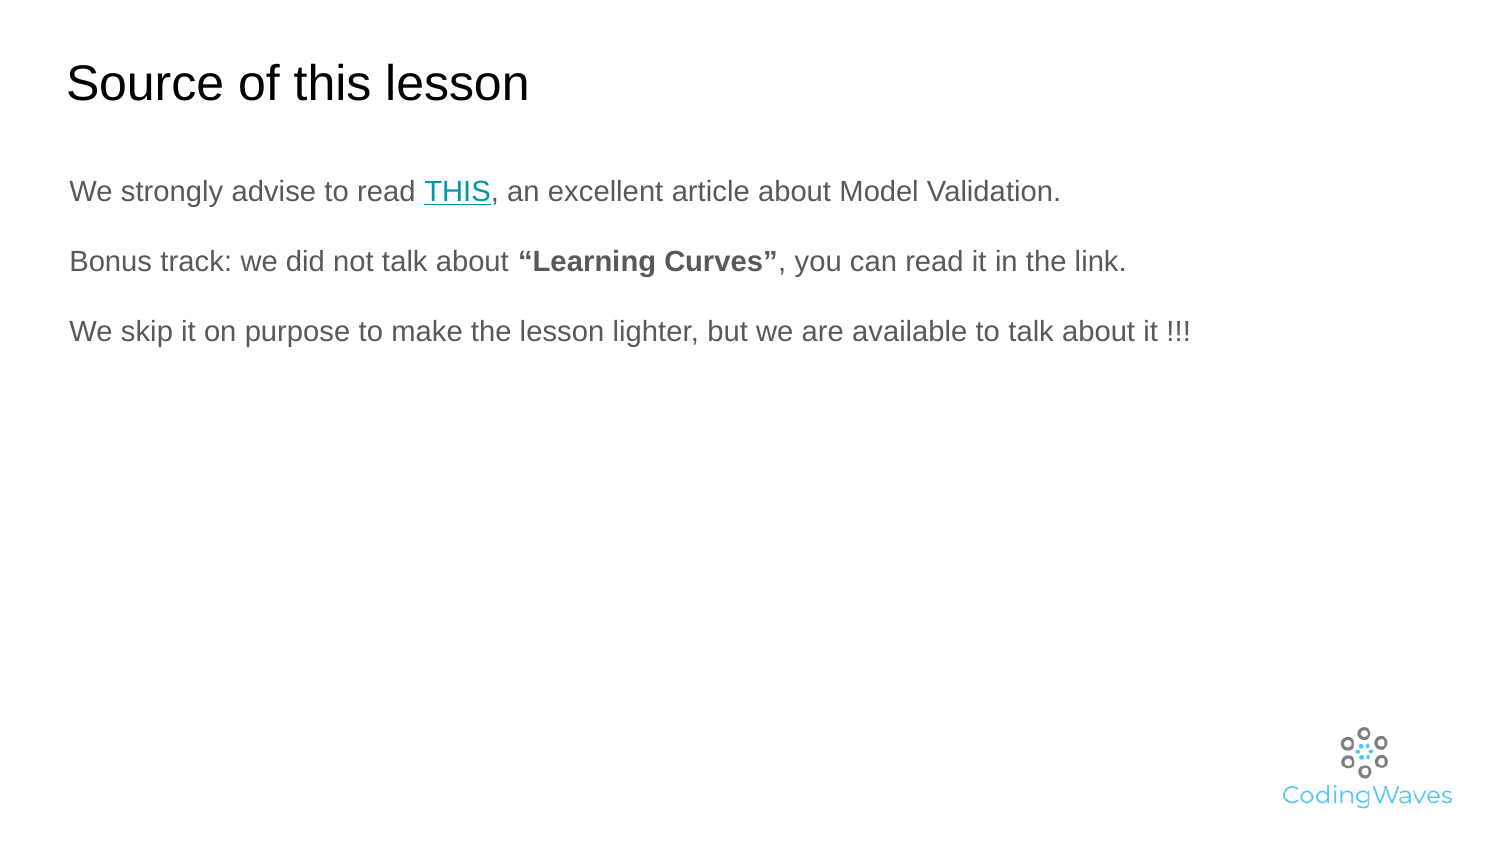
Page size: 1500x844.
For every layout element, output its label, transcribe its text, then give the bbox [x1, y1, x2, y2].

list We strongly advise to read THIS, an excellent article about Model Validation. Bonus track: we did not talk about “Learning Curves”, you can read it in the link. We skip it on purpose to make the lesson lighter, but we are available to talk about it !!! [54, 157, 1248, 400]
title Source of this lesson [51, 35, 1411, 133]
picture [1277, 719, 1461, 814]
